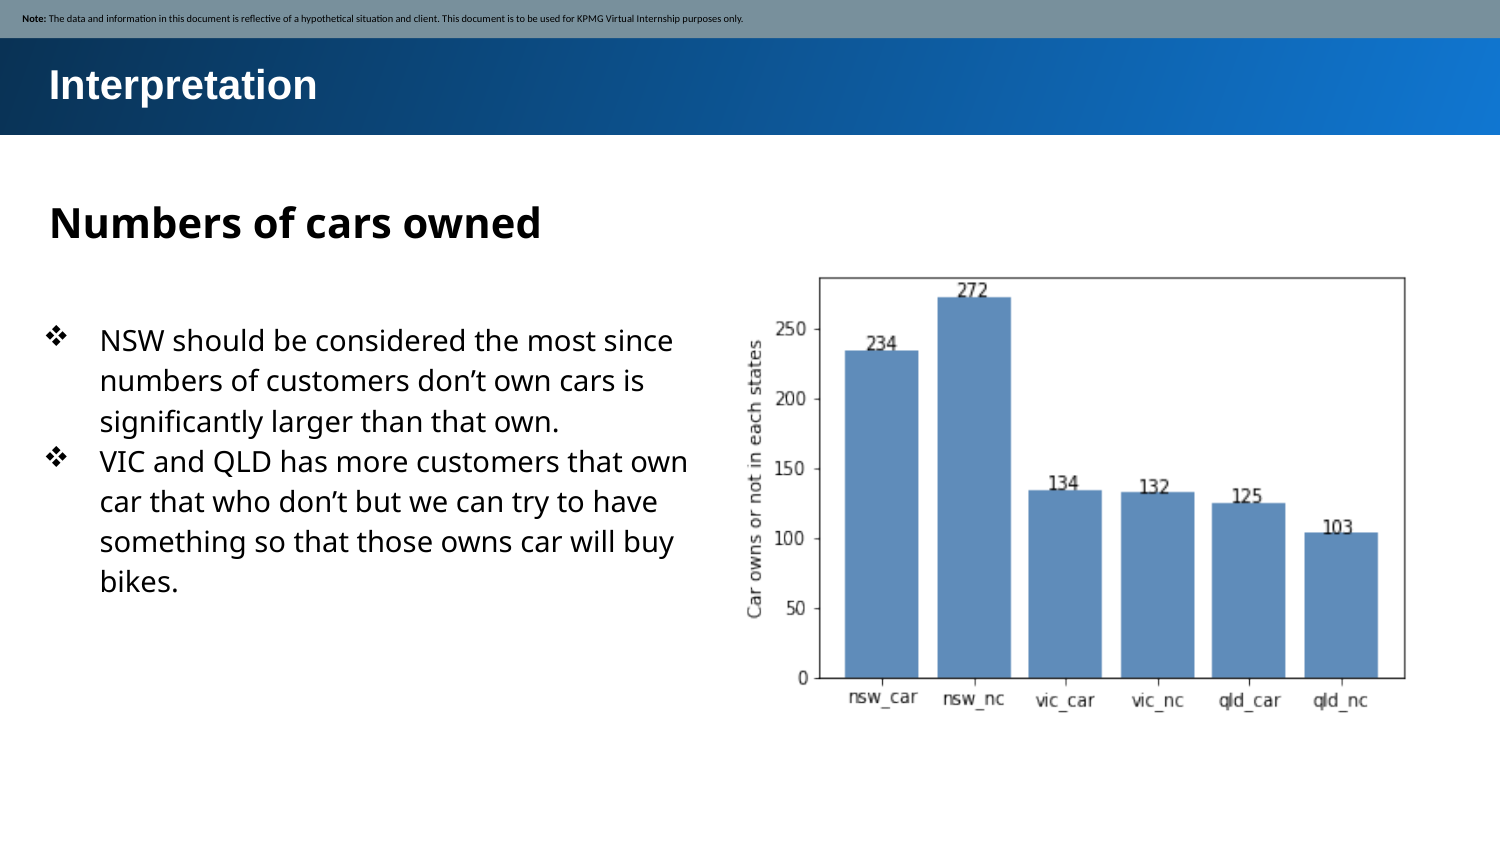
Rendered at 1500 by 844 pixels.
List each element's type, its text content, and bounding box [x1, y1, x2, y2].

text_box Interpretation [33, 43, 1439, 124]
text_box Numbers of cars owned [33, 174, 1439, 263]
picture [737, 259, 1422, 724]
text_box [0, 39, 1500, 135]
text_box Note: The data and information in this document is reflective of a hypothetical situation and client. This document is to be used for KPMG Virtual Internship purposes only. [0, 0, 1500, 39]
text_box NSW should be considered the most since numbers of customers don’t own cars is significantly larger than that own. VIC and QLD has more customers that own car that who don’t but we can try to have something so that those owns car will buy bikes. [28, 302, 707, 654]
